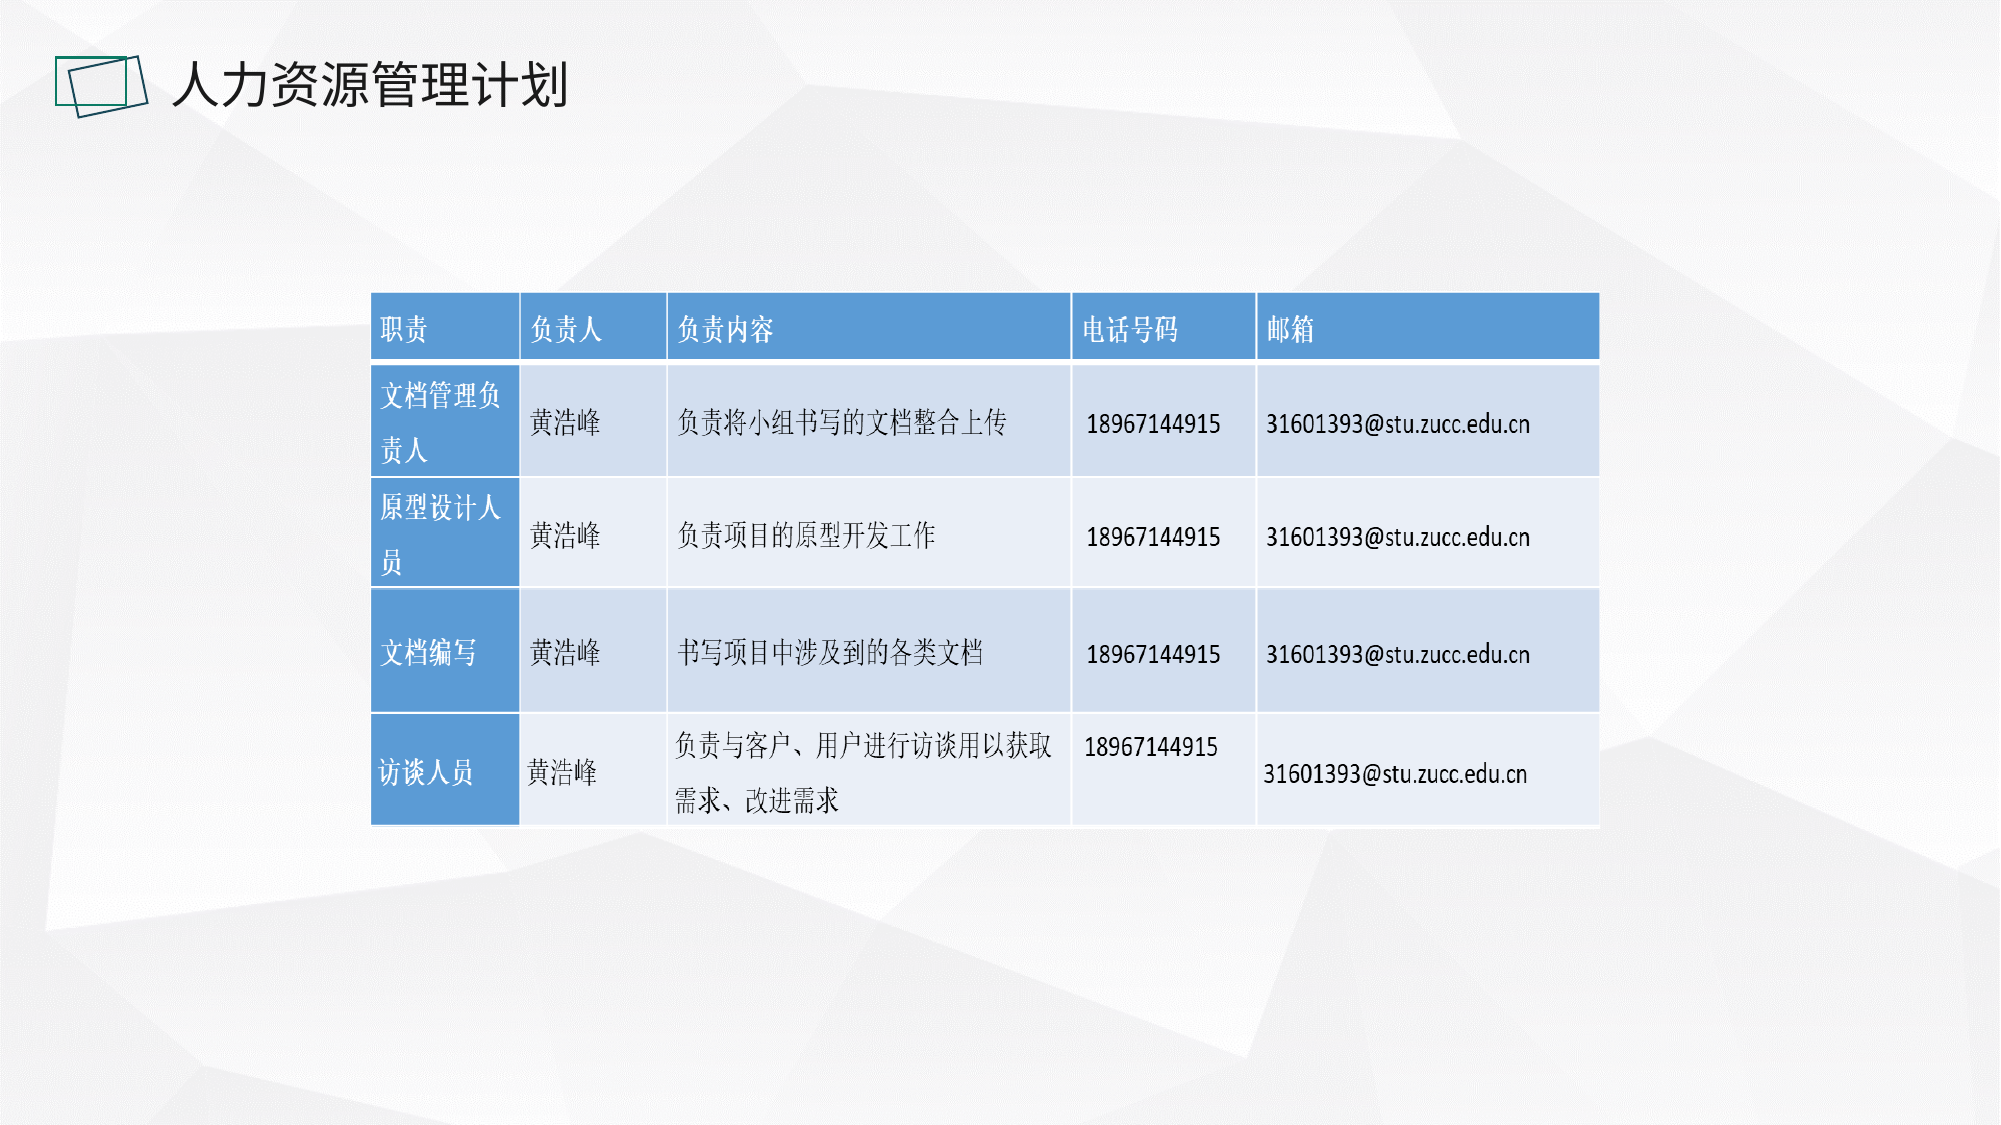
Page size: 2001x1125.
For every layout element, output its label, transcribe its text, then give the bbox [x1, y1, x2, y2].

text_box [55, 56, 127, 106]
text_box 人力资源管理计划 [149, 46, 593, 121]
picture [0, 0, 2000, 1125]
text_box [75, 55, 149, 119]
